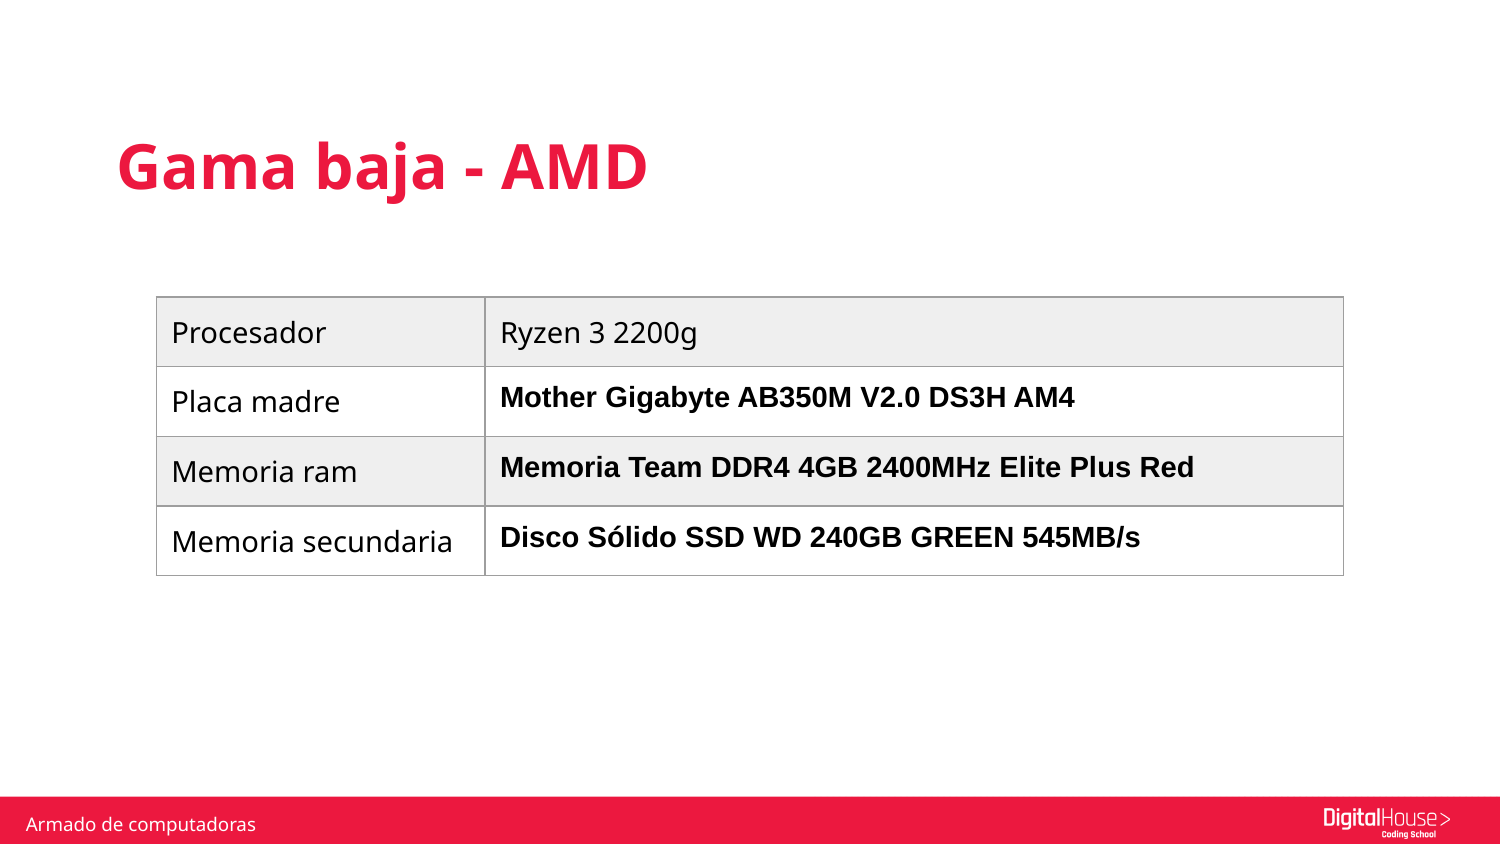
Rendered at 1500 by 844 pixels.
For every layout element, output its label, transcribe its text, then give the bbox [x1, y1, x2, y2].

text_box Gama baja - AMD [102, 99, 1363, 240]
table_cell Placa madre [157, 367, 484, 436]
picture [1324, 808, 1450, 839]
table_cell Mother Gigabyte AB350M V2.0 DS3H AM4 [486, 367, 1343, 436]
table_cell Disco Sólido SSD WD 240GB GREEN 545MB/s [486, 507, 1343, 575]
table_header Procesador [157, 298, 484, 366]
table_cell Memoria Team DDR4 4GB 2400MHz Elite Plus Red [486, 437, 1343, 505]
table_cell Memoria ram [157, 437, 484, 505]
table_header Ryzen 3 2200g [486, 298, 1343, 366]
table_cell Memoria secundaria [157, 507, 484, 575]
text_box [132, 251, 726, 746]
